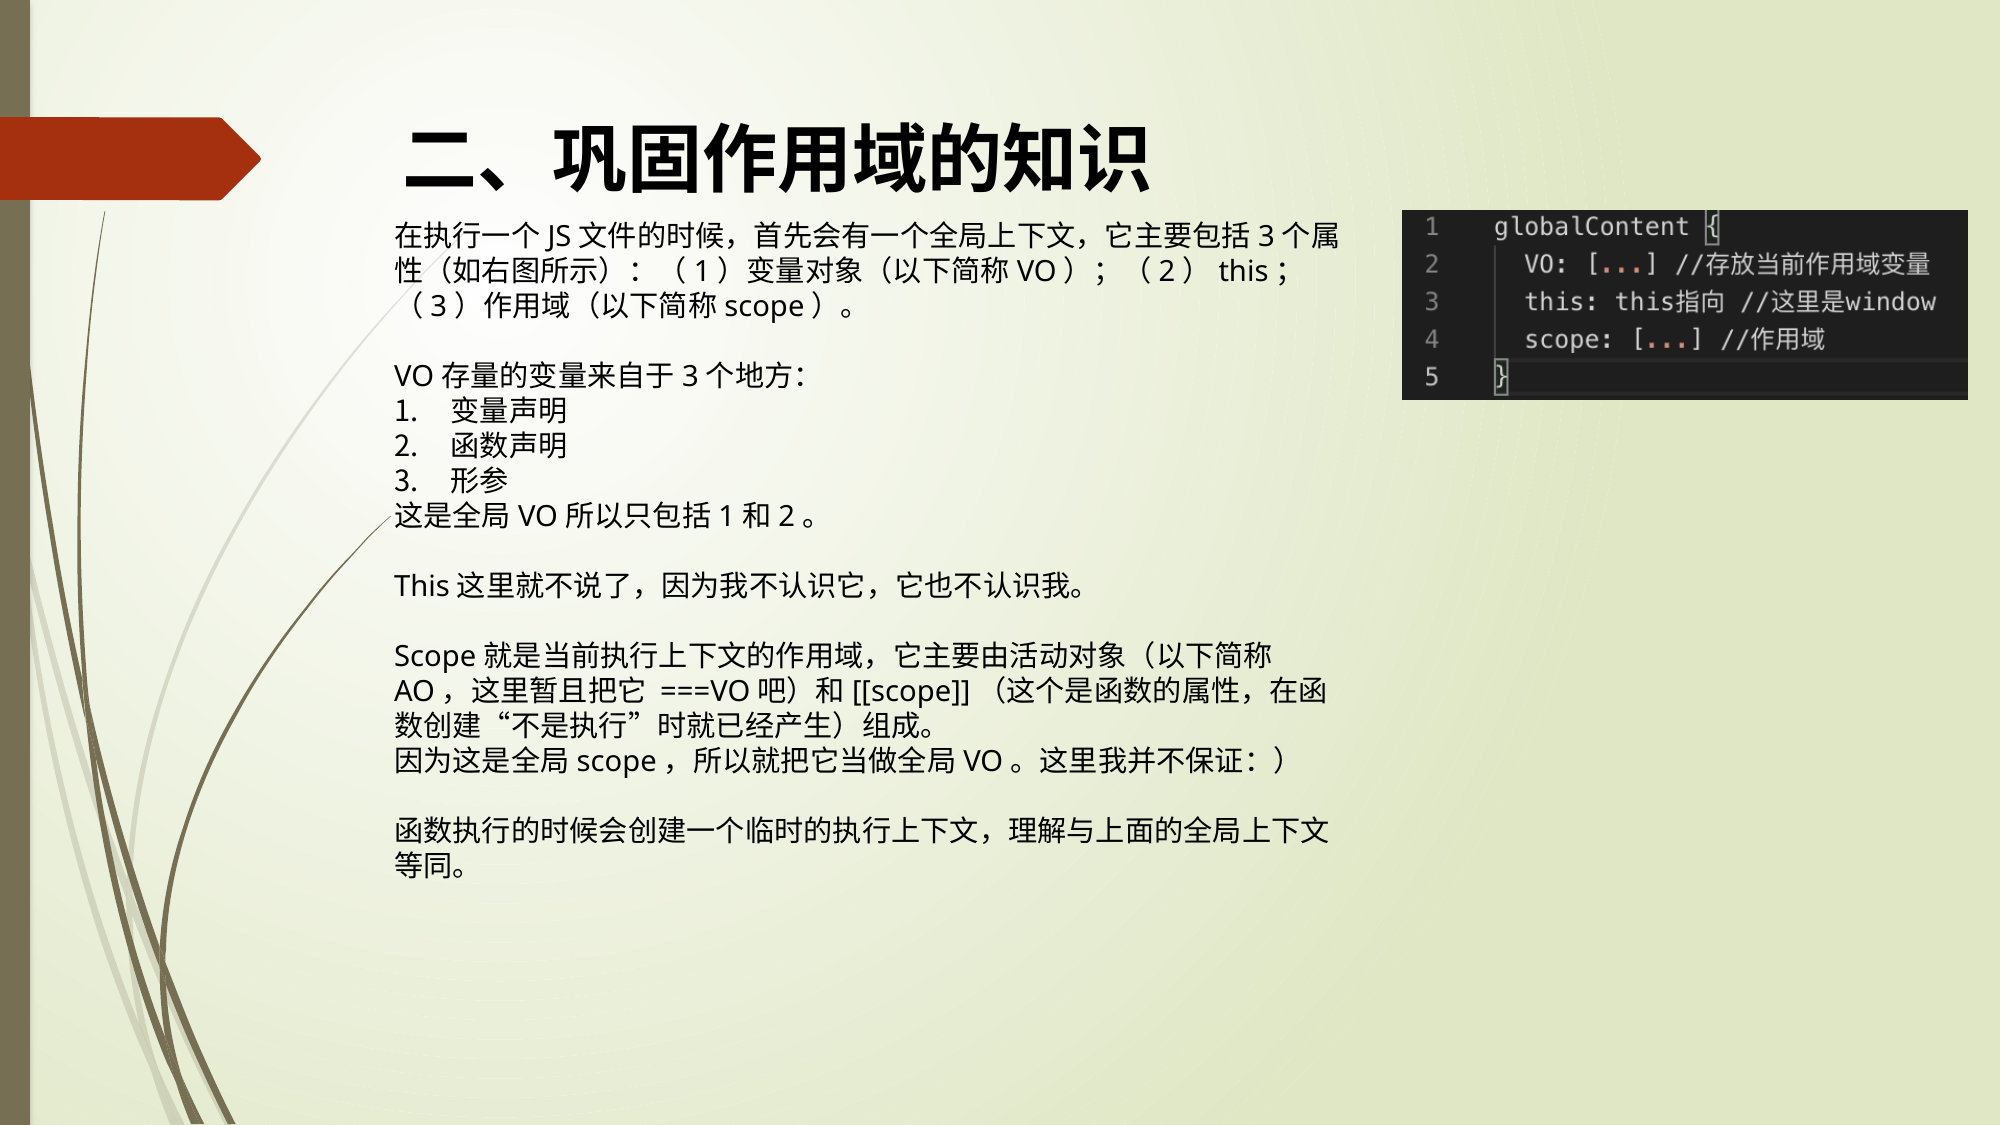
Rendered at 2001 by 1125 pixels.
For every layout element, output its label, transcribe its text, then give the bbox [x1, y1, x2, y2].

text_box 在执行一个JS文件的时候，首先会有一个全局上下文，它主要包括3个属性（如右图所示）：（1）变量对象（以下简称VO）；（2）this；（3）作用域（以下简称scope）。 VO存量的变量来自于3个地方： 变量声明 函数声明 形参 这是全局VO所以只包括1和2。 This这里就不说了，因为我不认识它，它也不认识我。 Scope就是当前执行上下文的作用域，它主要由活动对象（以下简称AO，这里暂且把它 ===VO吧）和[[scope]]（这个是函数的属性，在函数创建“不是执行”时就已经产生）组成。 因为这是全局scope，所以就把它当做全局VO。这里我并不保证：） 函数执行的时候会创建一个临时的执行上下文，理解与上面的全局上下文等同。 [379, 210, 1362, 890]
text_box 二、巩固作用域的知识 [387, 104, 1168, 209]
picture [1402, 210, 1968, 401]
